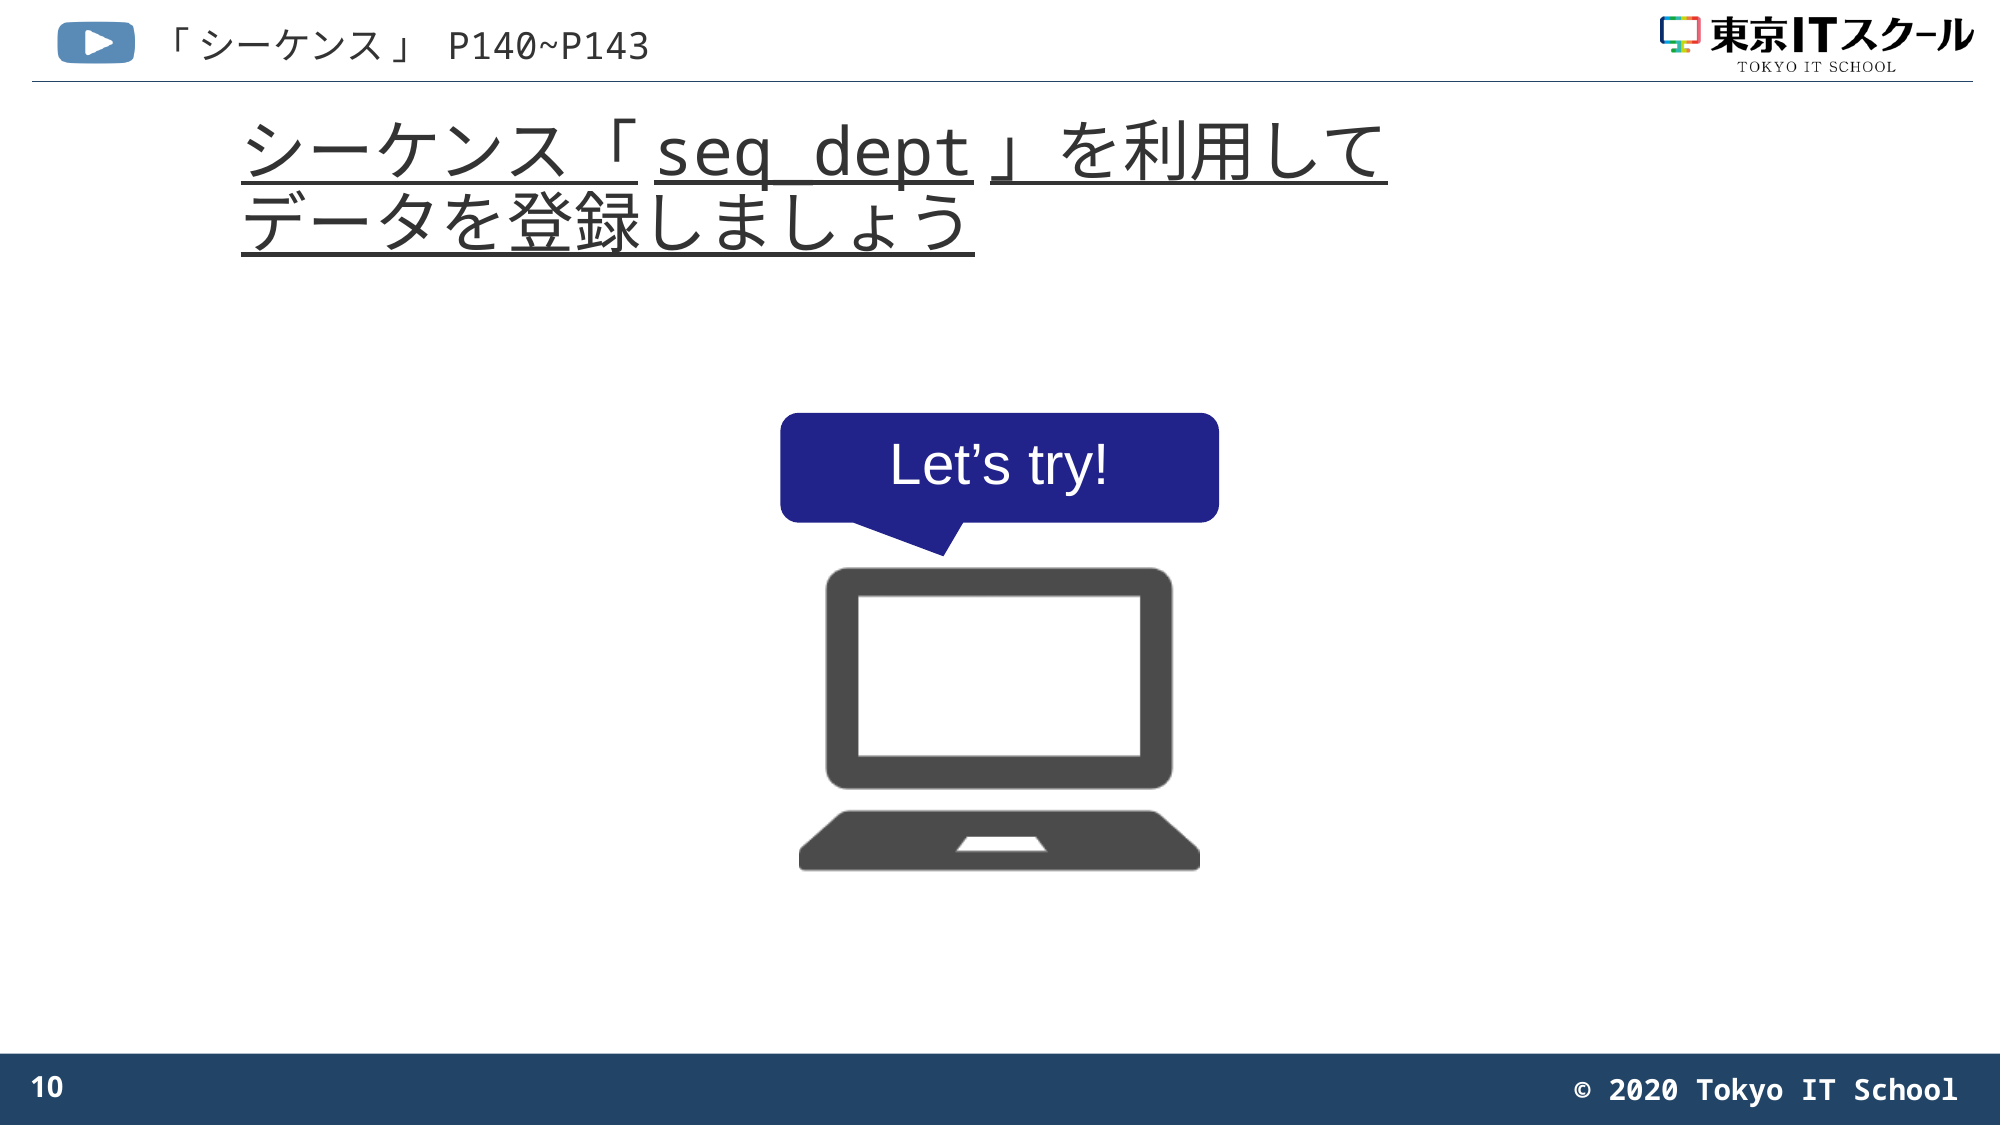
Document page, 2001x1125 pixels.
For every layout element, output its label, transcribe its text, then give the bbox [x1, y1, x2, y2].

picture [1660, 16, 1974, 72]
text_box [250, 334, 1799, 1048]
text_box 10 [15, 1058, 466, 1119]
text_box [225, 309, 1774, 1023]
text_box Let’s try! [780, 412, 1220, 523]
text_box シーケンス「seq_dept」を利用して データを登録しましょう [225, 102, 1774, 278]
text_box [275, 359, 1824, 1073]
picture [799, 519, 1200, 920]
